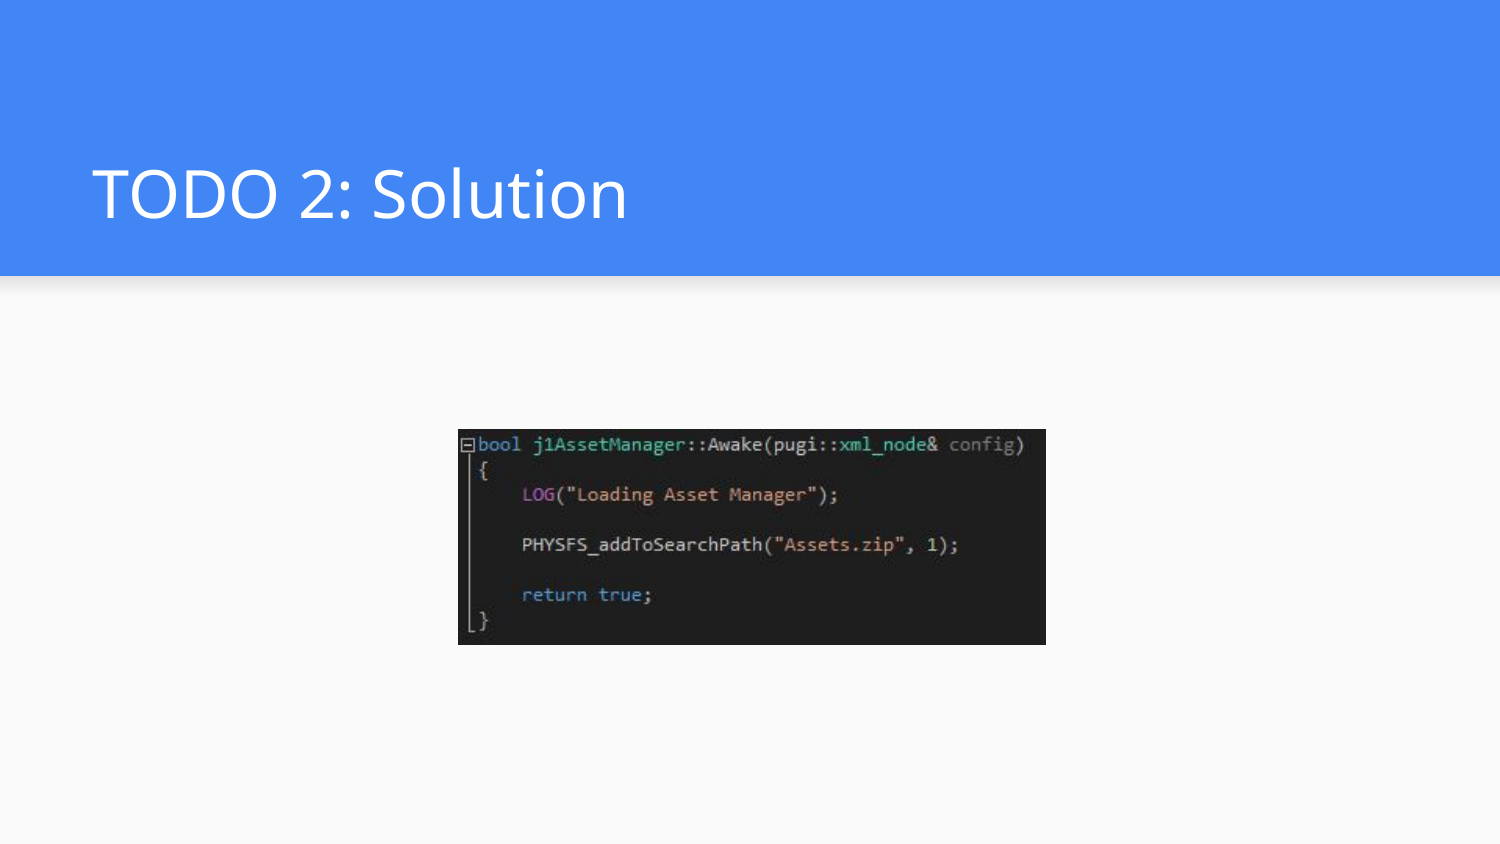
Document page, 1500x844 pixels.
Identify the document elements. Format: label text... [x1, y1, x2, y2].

title TODO 2: Solution [77, 121, 1427, 248]
picture [457, 429, 1046, 646]
